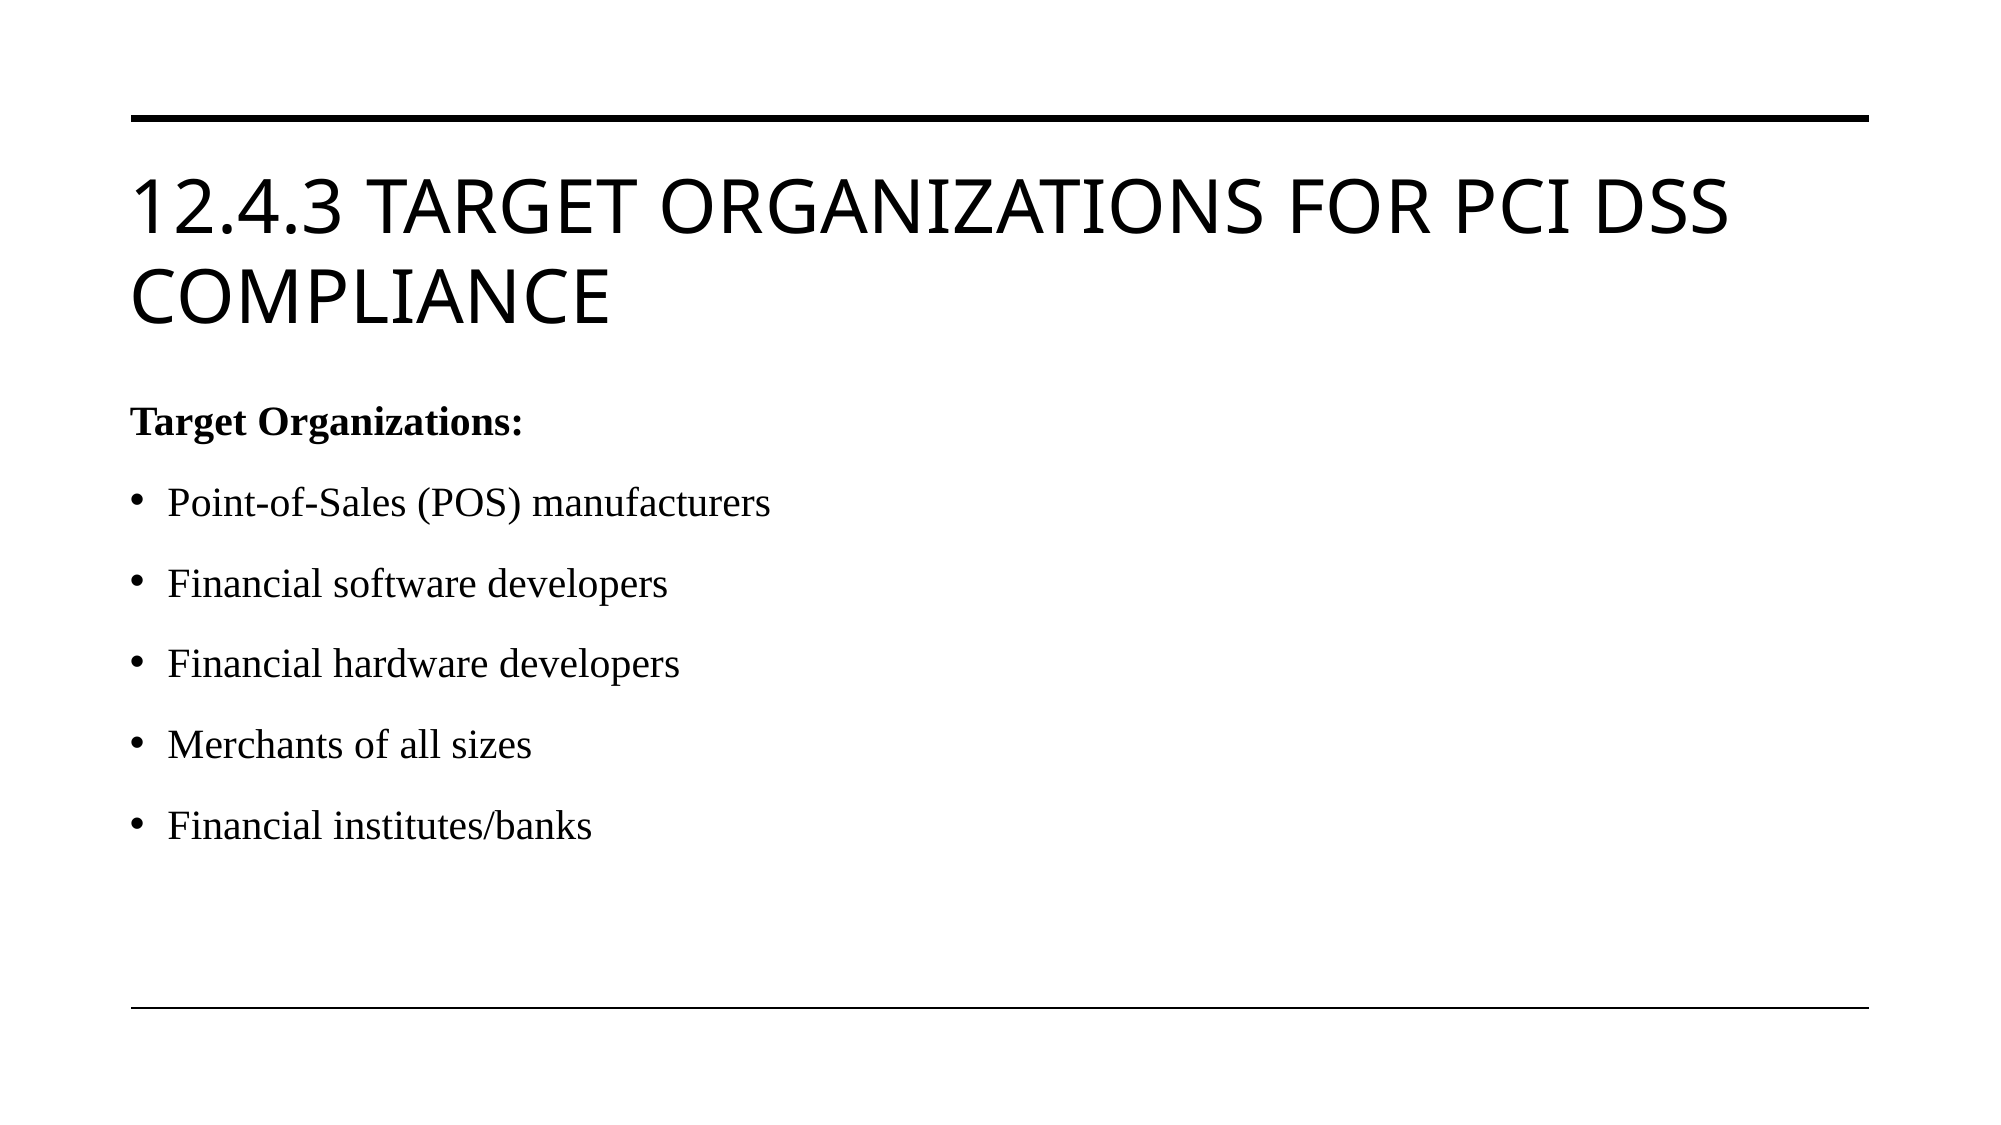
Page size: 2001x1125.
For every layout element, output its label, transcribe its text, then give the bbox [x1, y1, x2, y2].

list Target Organizations: Point-of-Sales (POS) manufacturers Financial software developers Financial hardware developers Merchants of all sizes Financial institutes/banks [114, 376, 1869, 973]
title 12.4.3 Target Organizations for PCI DSS Compliance [114, 151, 1869, 376]
